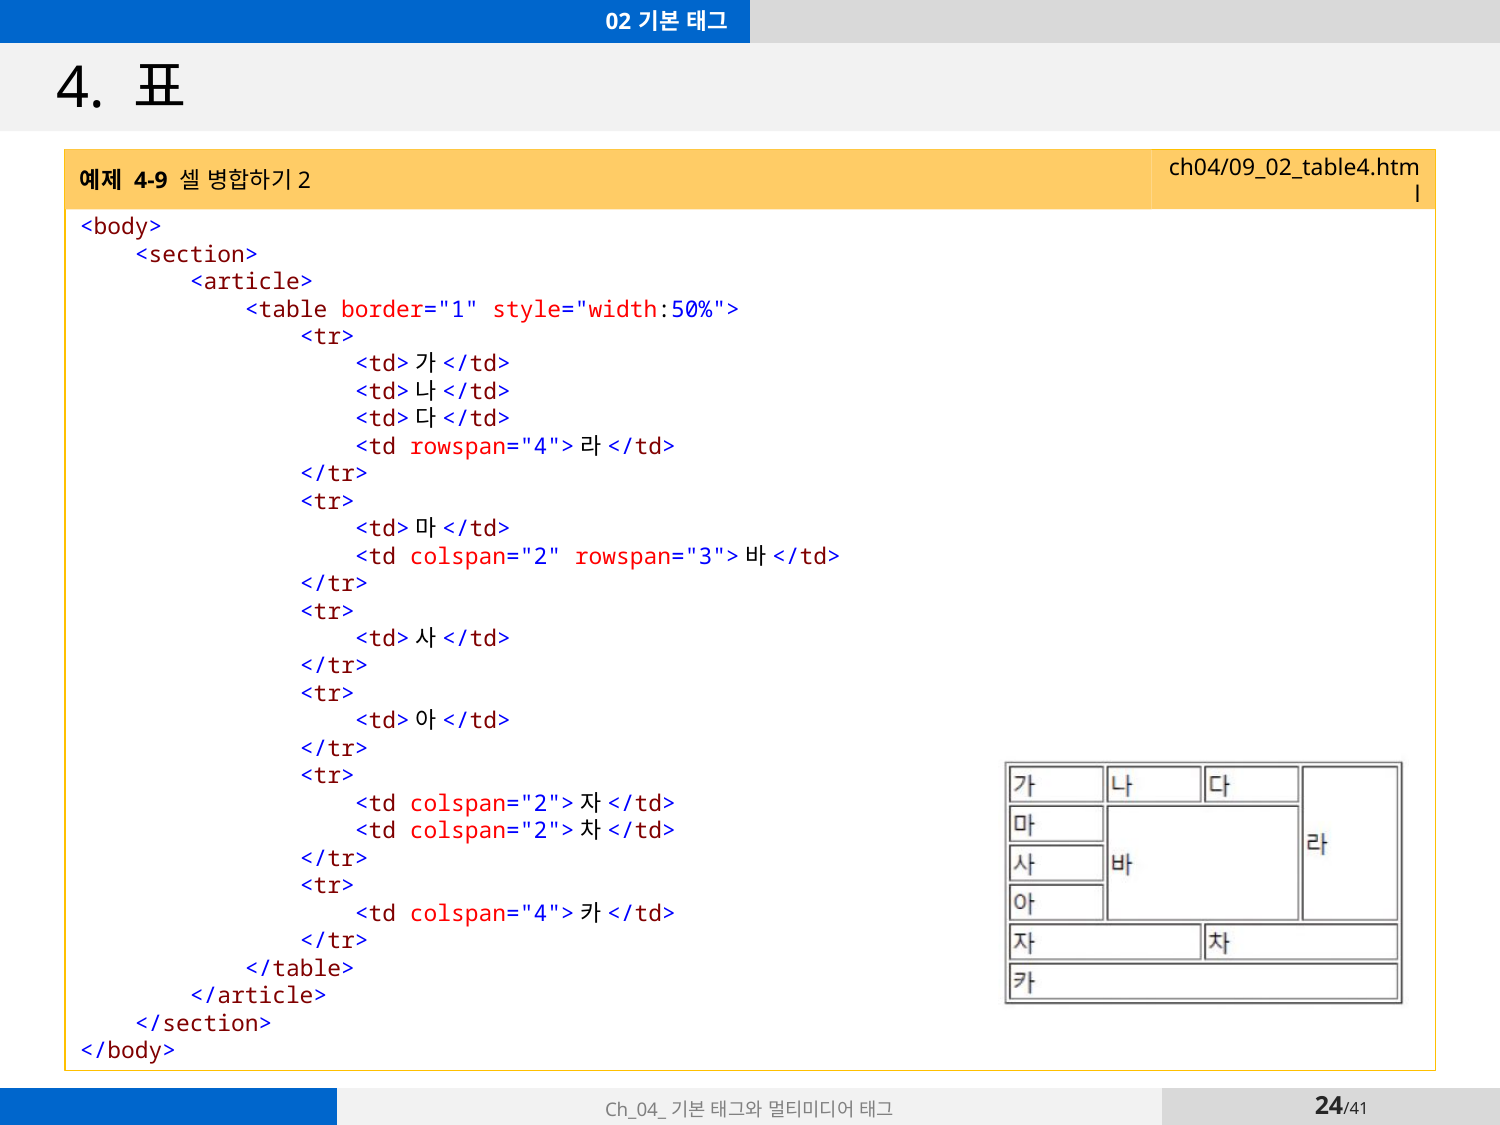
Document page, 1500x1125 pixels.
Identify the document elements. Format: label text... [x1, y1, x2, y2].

text_box 02 기본 태그 [0, 0, 743, 43]
text_box 예제 4-9 셀 병합하기2 [63, 147, 1154, 211]
title 4. 표 [41, 42, 1459, 128]
text_box <body> <section> <article> <table border="1" style="width:50%"> <tr> <td>가</td> <td>나</td> <td>다</td> <td rowspan="4">라</td> </tr> <tr> <td>마</td> <td colspan="2" rowspan="3">바</td> </tr> <tr> <td>사</td> </tr> <tr> <td>아</td> </tr> <tr> <td colspan="2">자</td> <td colspan="2">차</td> </tr> <tr> <td colspan="4">카</td> </tr> </table> </article> </section> </body> [63, 211, 1437, 1072]
picture [997, 751, 1409, 1011]
text_box ch04/09_02_table4.html [1154, 148, 1437, 211]
